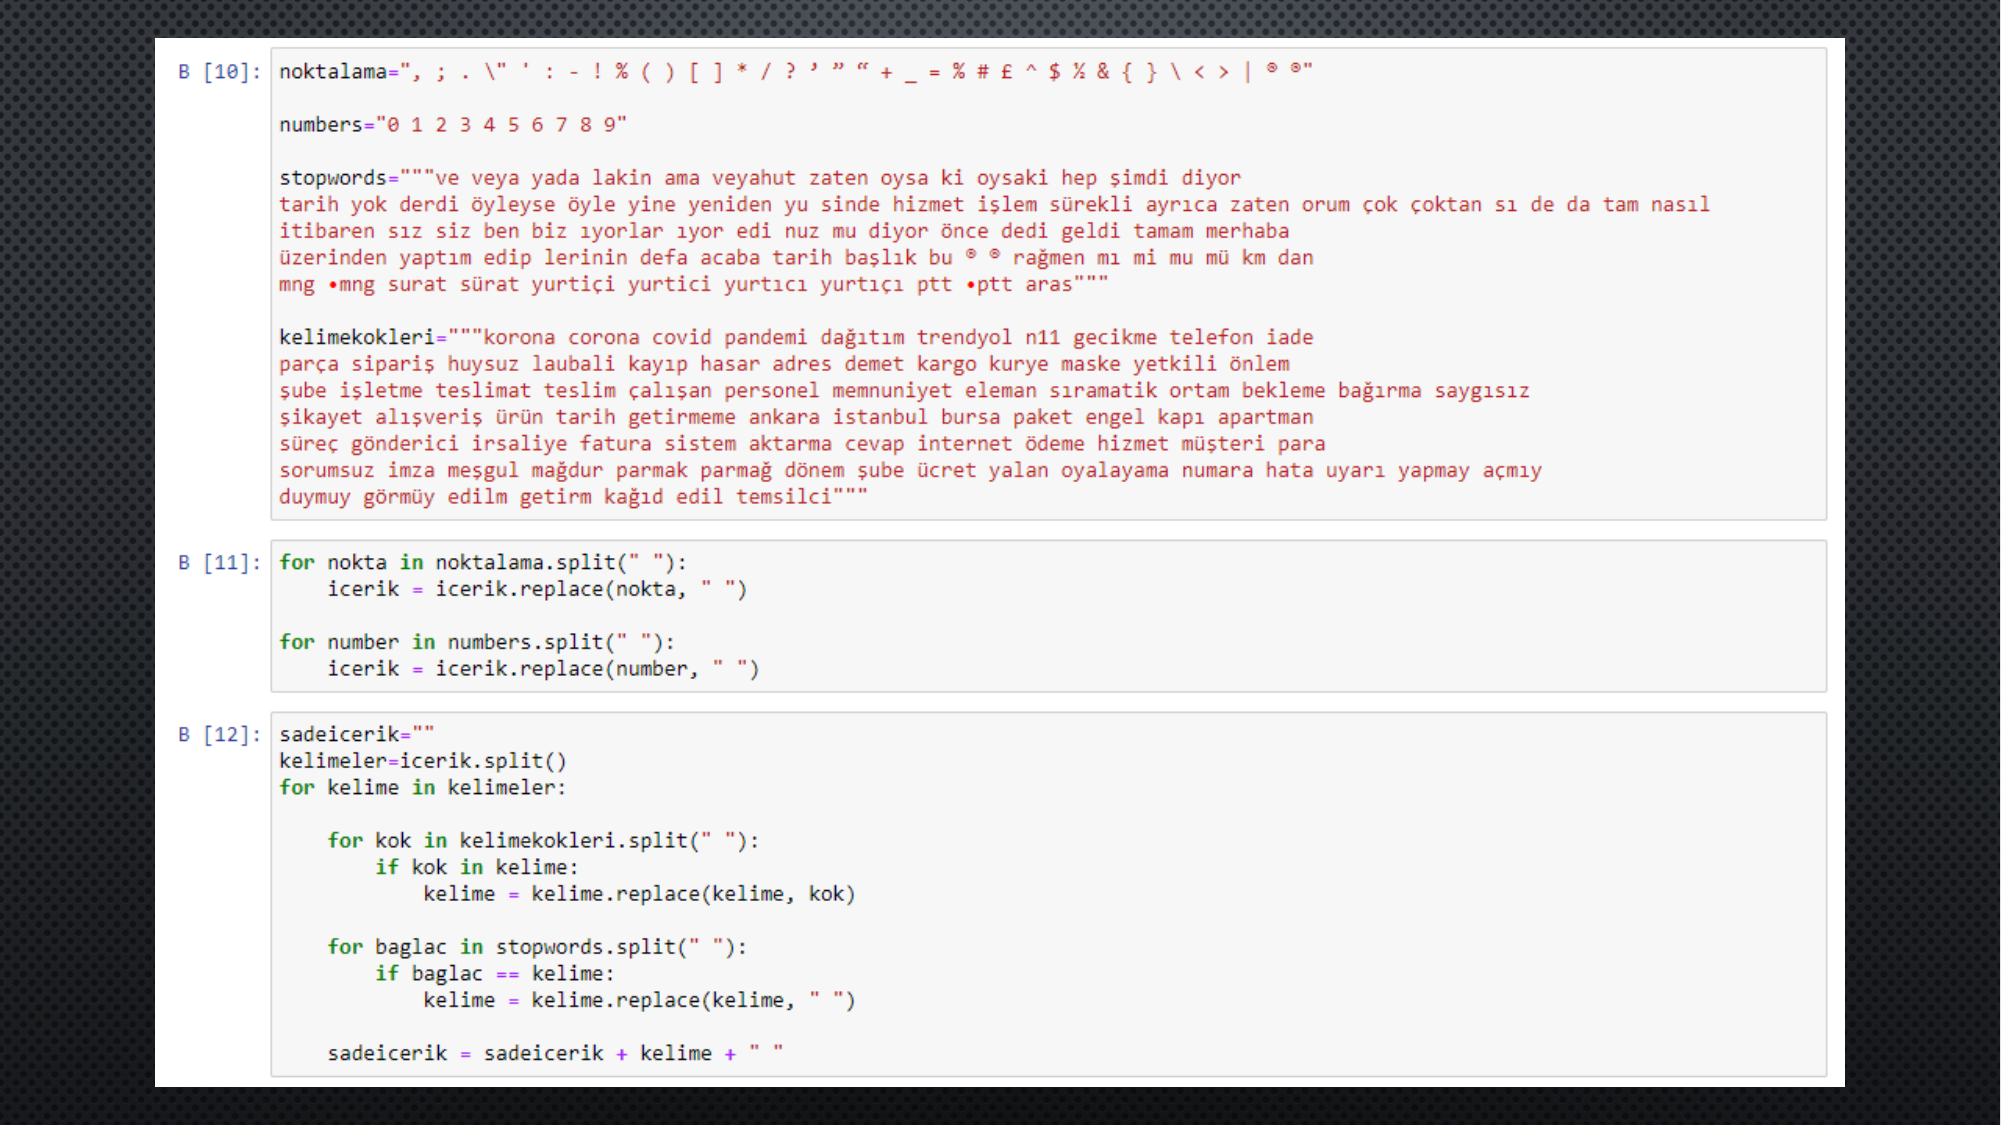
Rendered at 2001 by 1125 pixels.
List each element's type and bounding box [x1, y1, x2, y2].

picture [155, 37, 1845, 1087]
